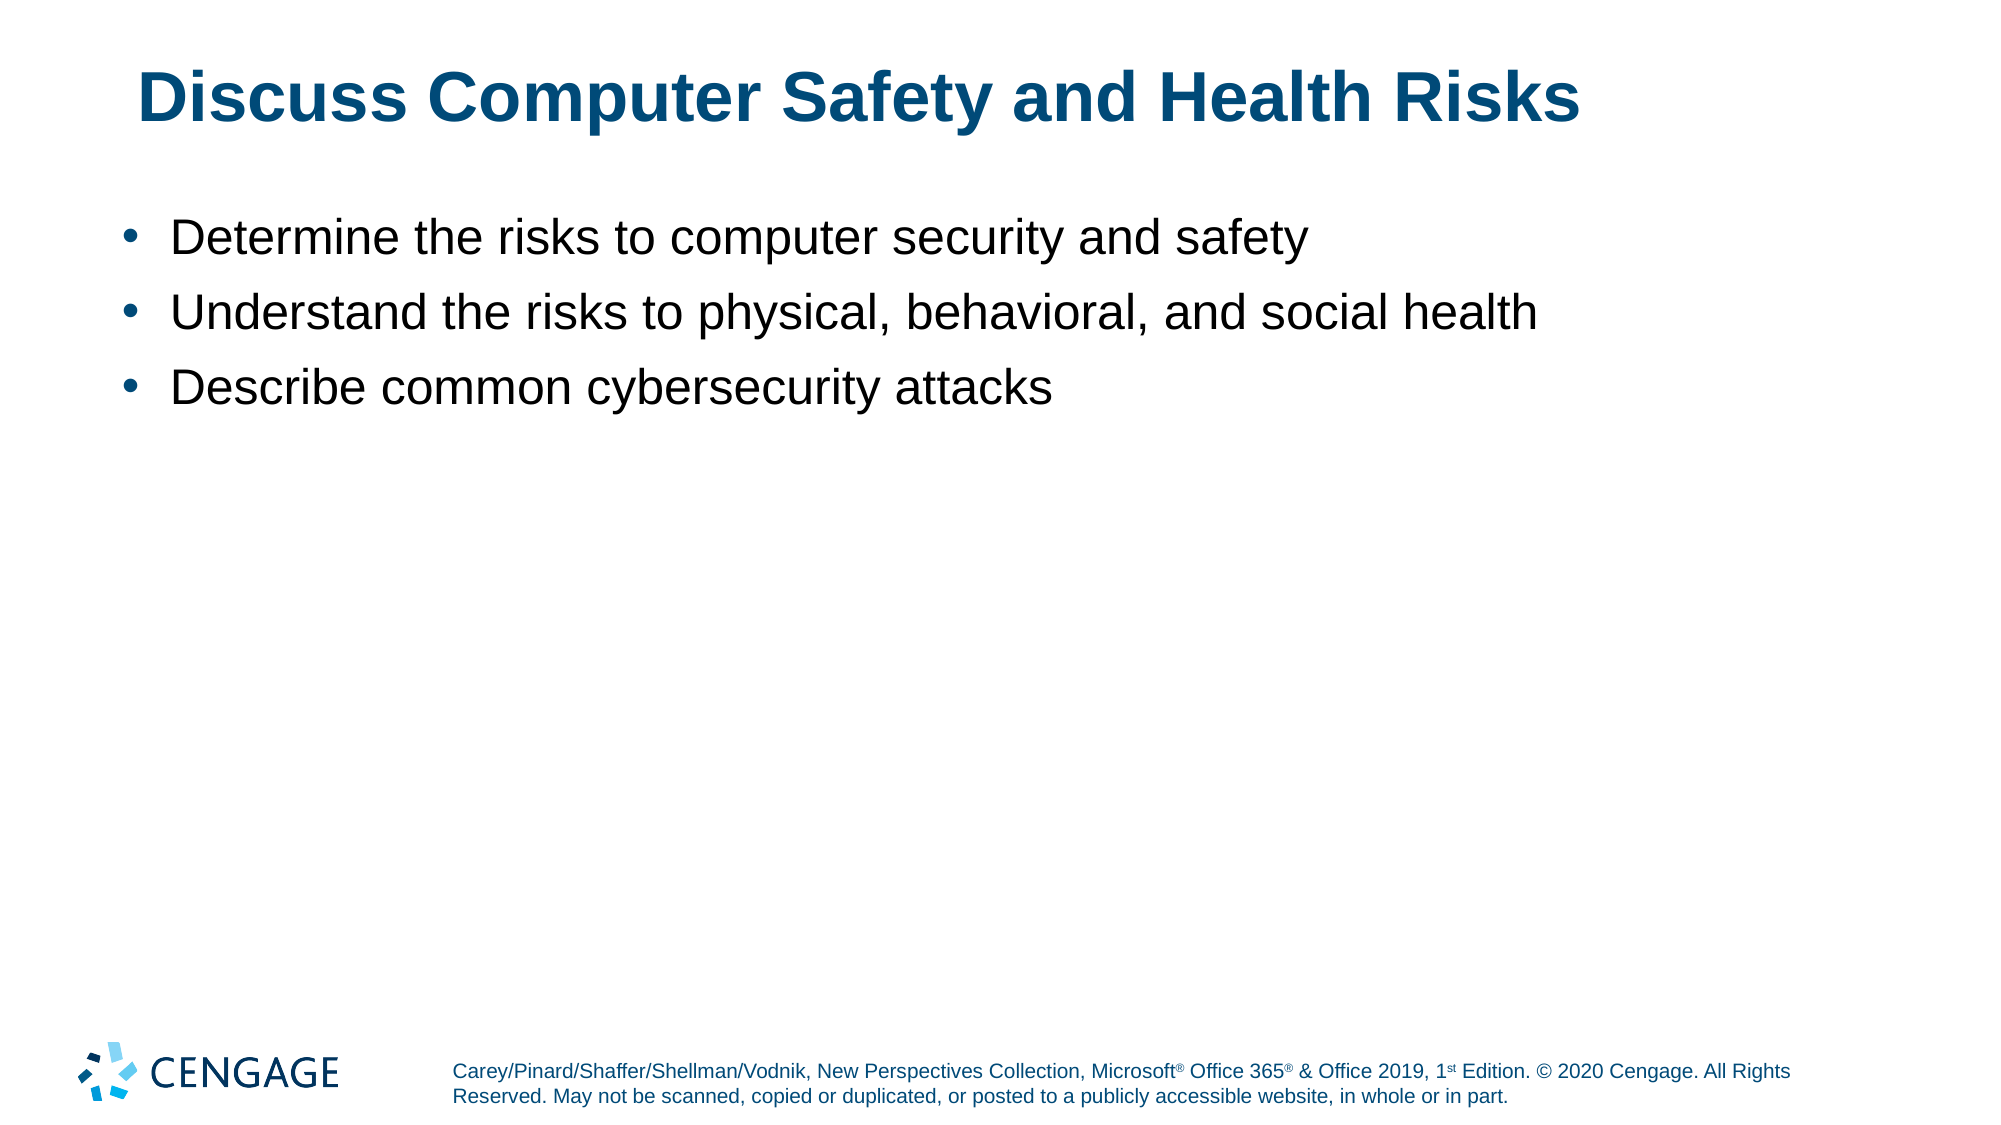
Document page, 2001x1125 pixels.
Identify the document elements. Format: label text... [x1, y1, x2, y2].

list Determine the risks to computer security and safety Understand the risks to physical, behavioral, and social health Describe common cybersecurity attacks [121, 211, 1879, 563]
picture [78, 1042, 338, 1101]
title Discuss Computer Safety and Health Risks [137, 59, 1863, 171]
